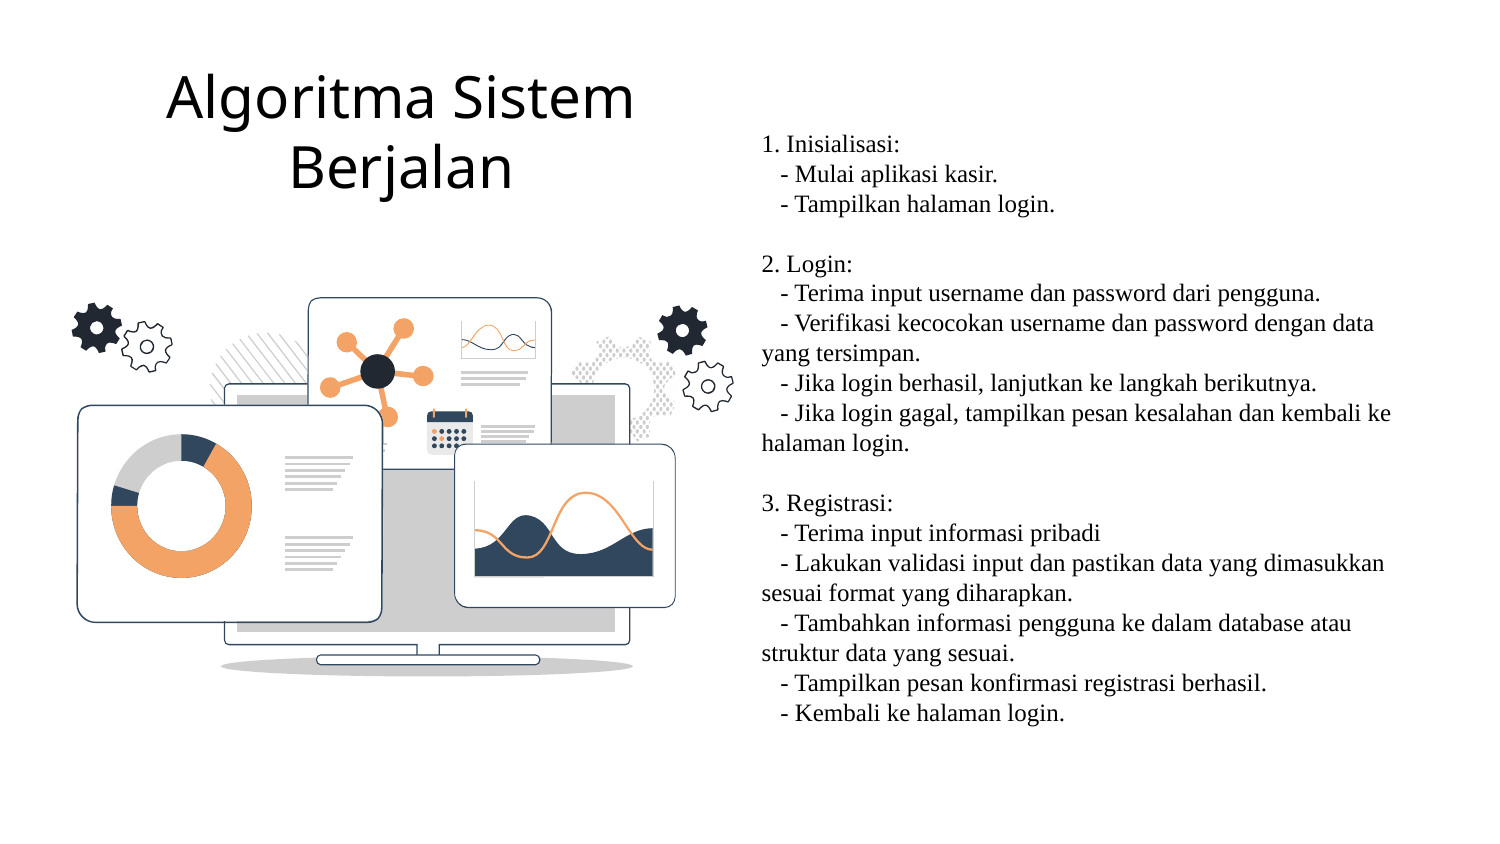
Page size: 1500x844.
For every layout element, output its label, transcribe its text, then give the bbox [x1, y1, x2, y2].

text_box Algoritma Sistem Berjalan [0, 58, 806, 202]
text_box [71, 296, 735, 677]
text_box 1. Inisialisasi: - Mulai aplikasi kasir. - Tampilkan halaman login. 2. Login: - Terima input username dan password dari pengguna. - Verifikasi kecocokan username dan password dengan data yang tersimpan. - Jika login berhasil, lanjutkan ke langkah berikutnya. - Jika login gagal, tampilkan pesan kesalahan dan kembali ke halaman login. 3. Registrasi: - Terima input informasi pribadi - Lakukan validasi input dan pastikan data yang dimasukkan sesuai format yang diharapkan. - Tambahkan informasi pengguna ke dalam database atau struktur data yang sesuai. - Tampilkan pesan konfirmasi registrasi berhasil. - Kembali ke halaman login. [746, 82, 1429, 745]
